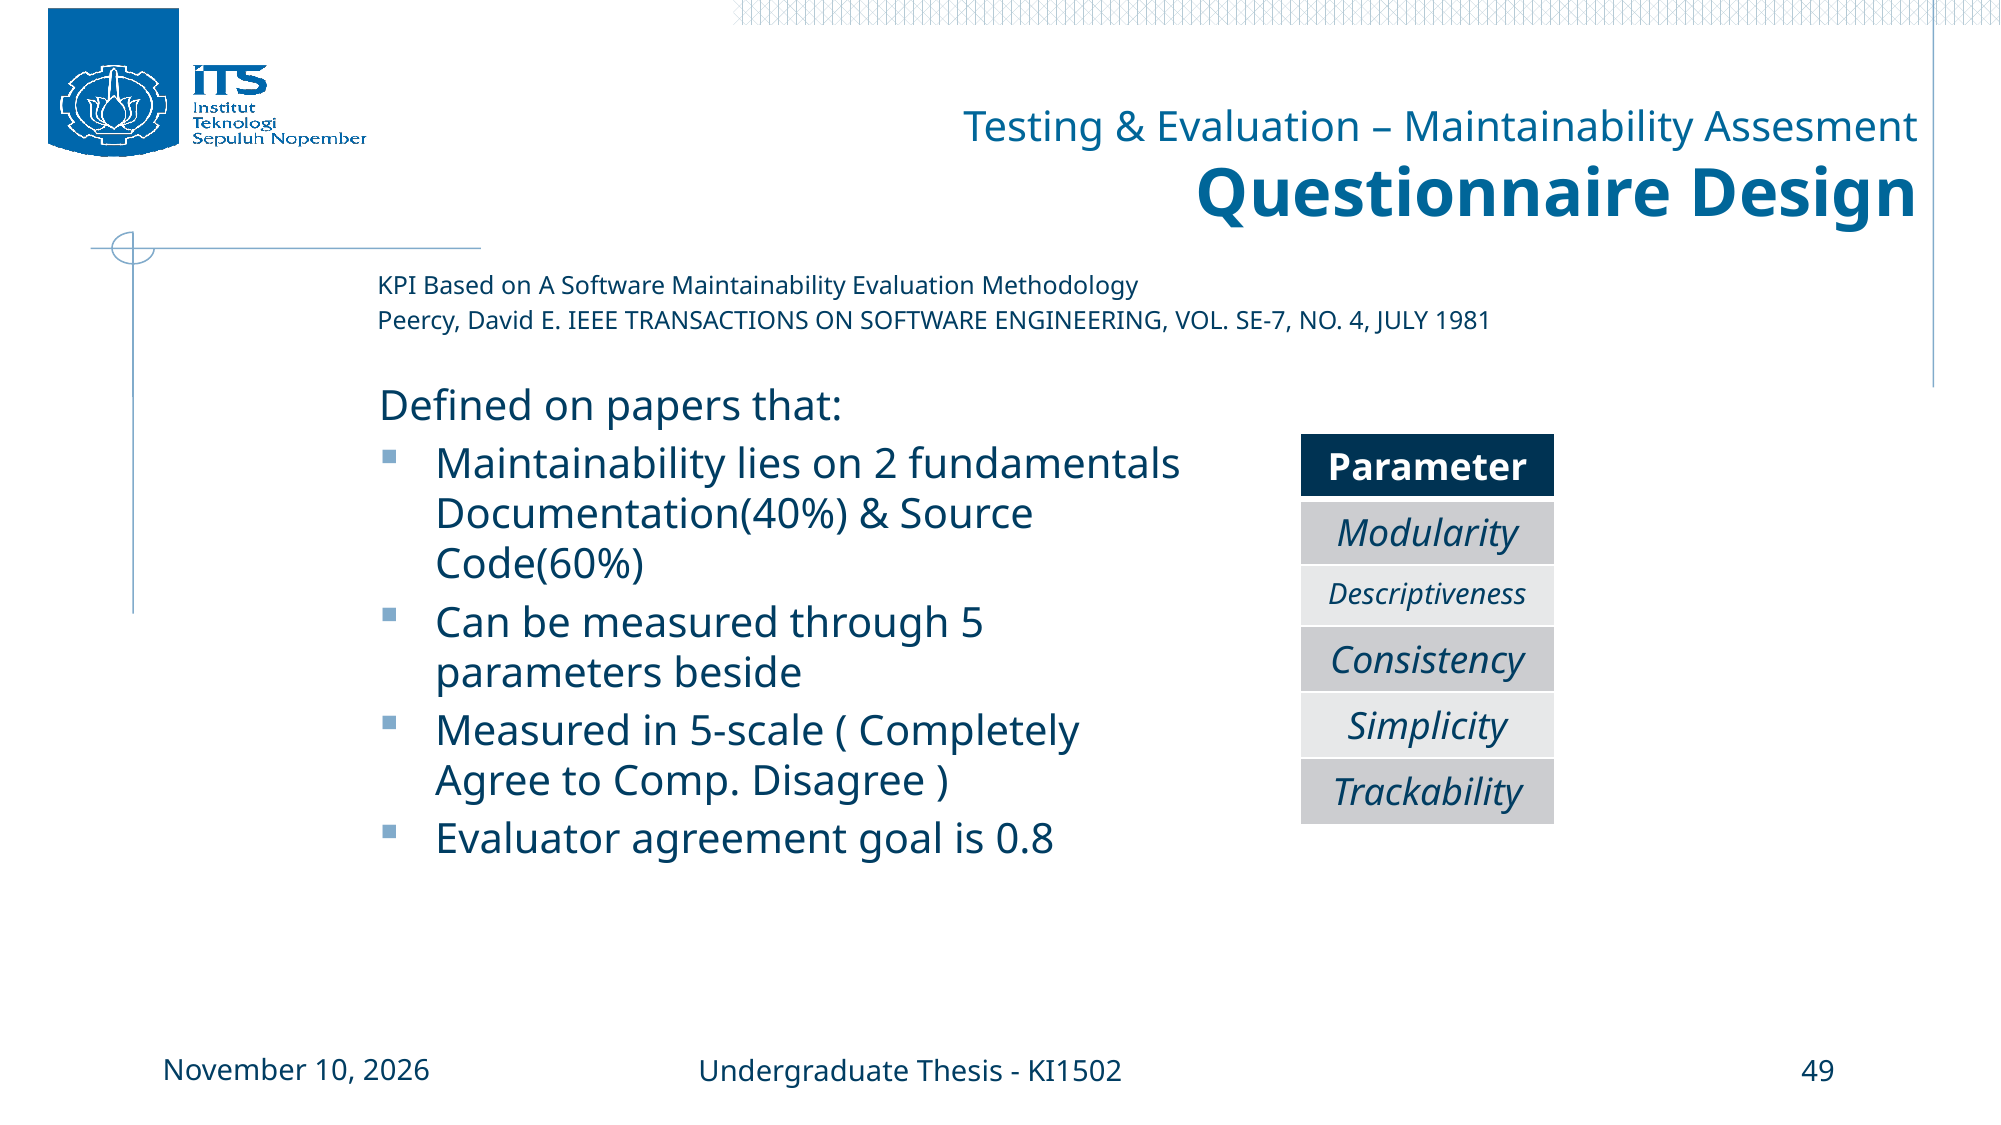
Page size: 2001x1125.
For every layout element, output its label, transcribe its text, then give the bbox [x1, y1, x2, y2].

footer Undergraduate Thesis - KI1502 [683, 1025, 1317, 1100]
table_header Parameter [1301, 434, 1554, 496]
table_cell Consistency [1301, 627, 1554, 691]
picture [36, 0, 376, 165]
table_cell Descriptiveness [1301, 566, 1554, 625]
slide_number 49 [1433, 1025, 1850, 1100]
list KPI Based on A Software Maintainability Evaluation Methodology Peercy, David E. IEEE TRANSACTIONS ON SOFTWARE ENGINEERING, VOL. SE-7, NO. 4, JULY 1981 [362, 262, 1663, 388]
table_cell Modularity [1301, 502, 1554, 564]
text_box Defined on papers that: Maintainability lies on 2 fundamentals Documentation(40%) & Source Code(60%) Can be measured through 5 parameters beside Measured in 5-scale ( Completely Agree to Comp. Disagree ) Evaluator agreement goal is 0.8 [363, 371, 1213, 950]
table_cell Trackability [1301, 759, 1554, 824]
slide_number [147, 1023, 565, 1099]
title Testing & Evaluation – Maintainability Assesment Questionnaire Design [233, 50, 1934, 238]
table_cell Simplicity [1301, 693, 1554, 757]
